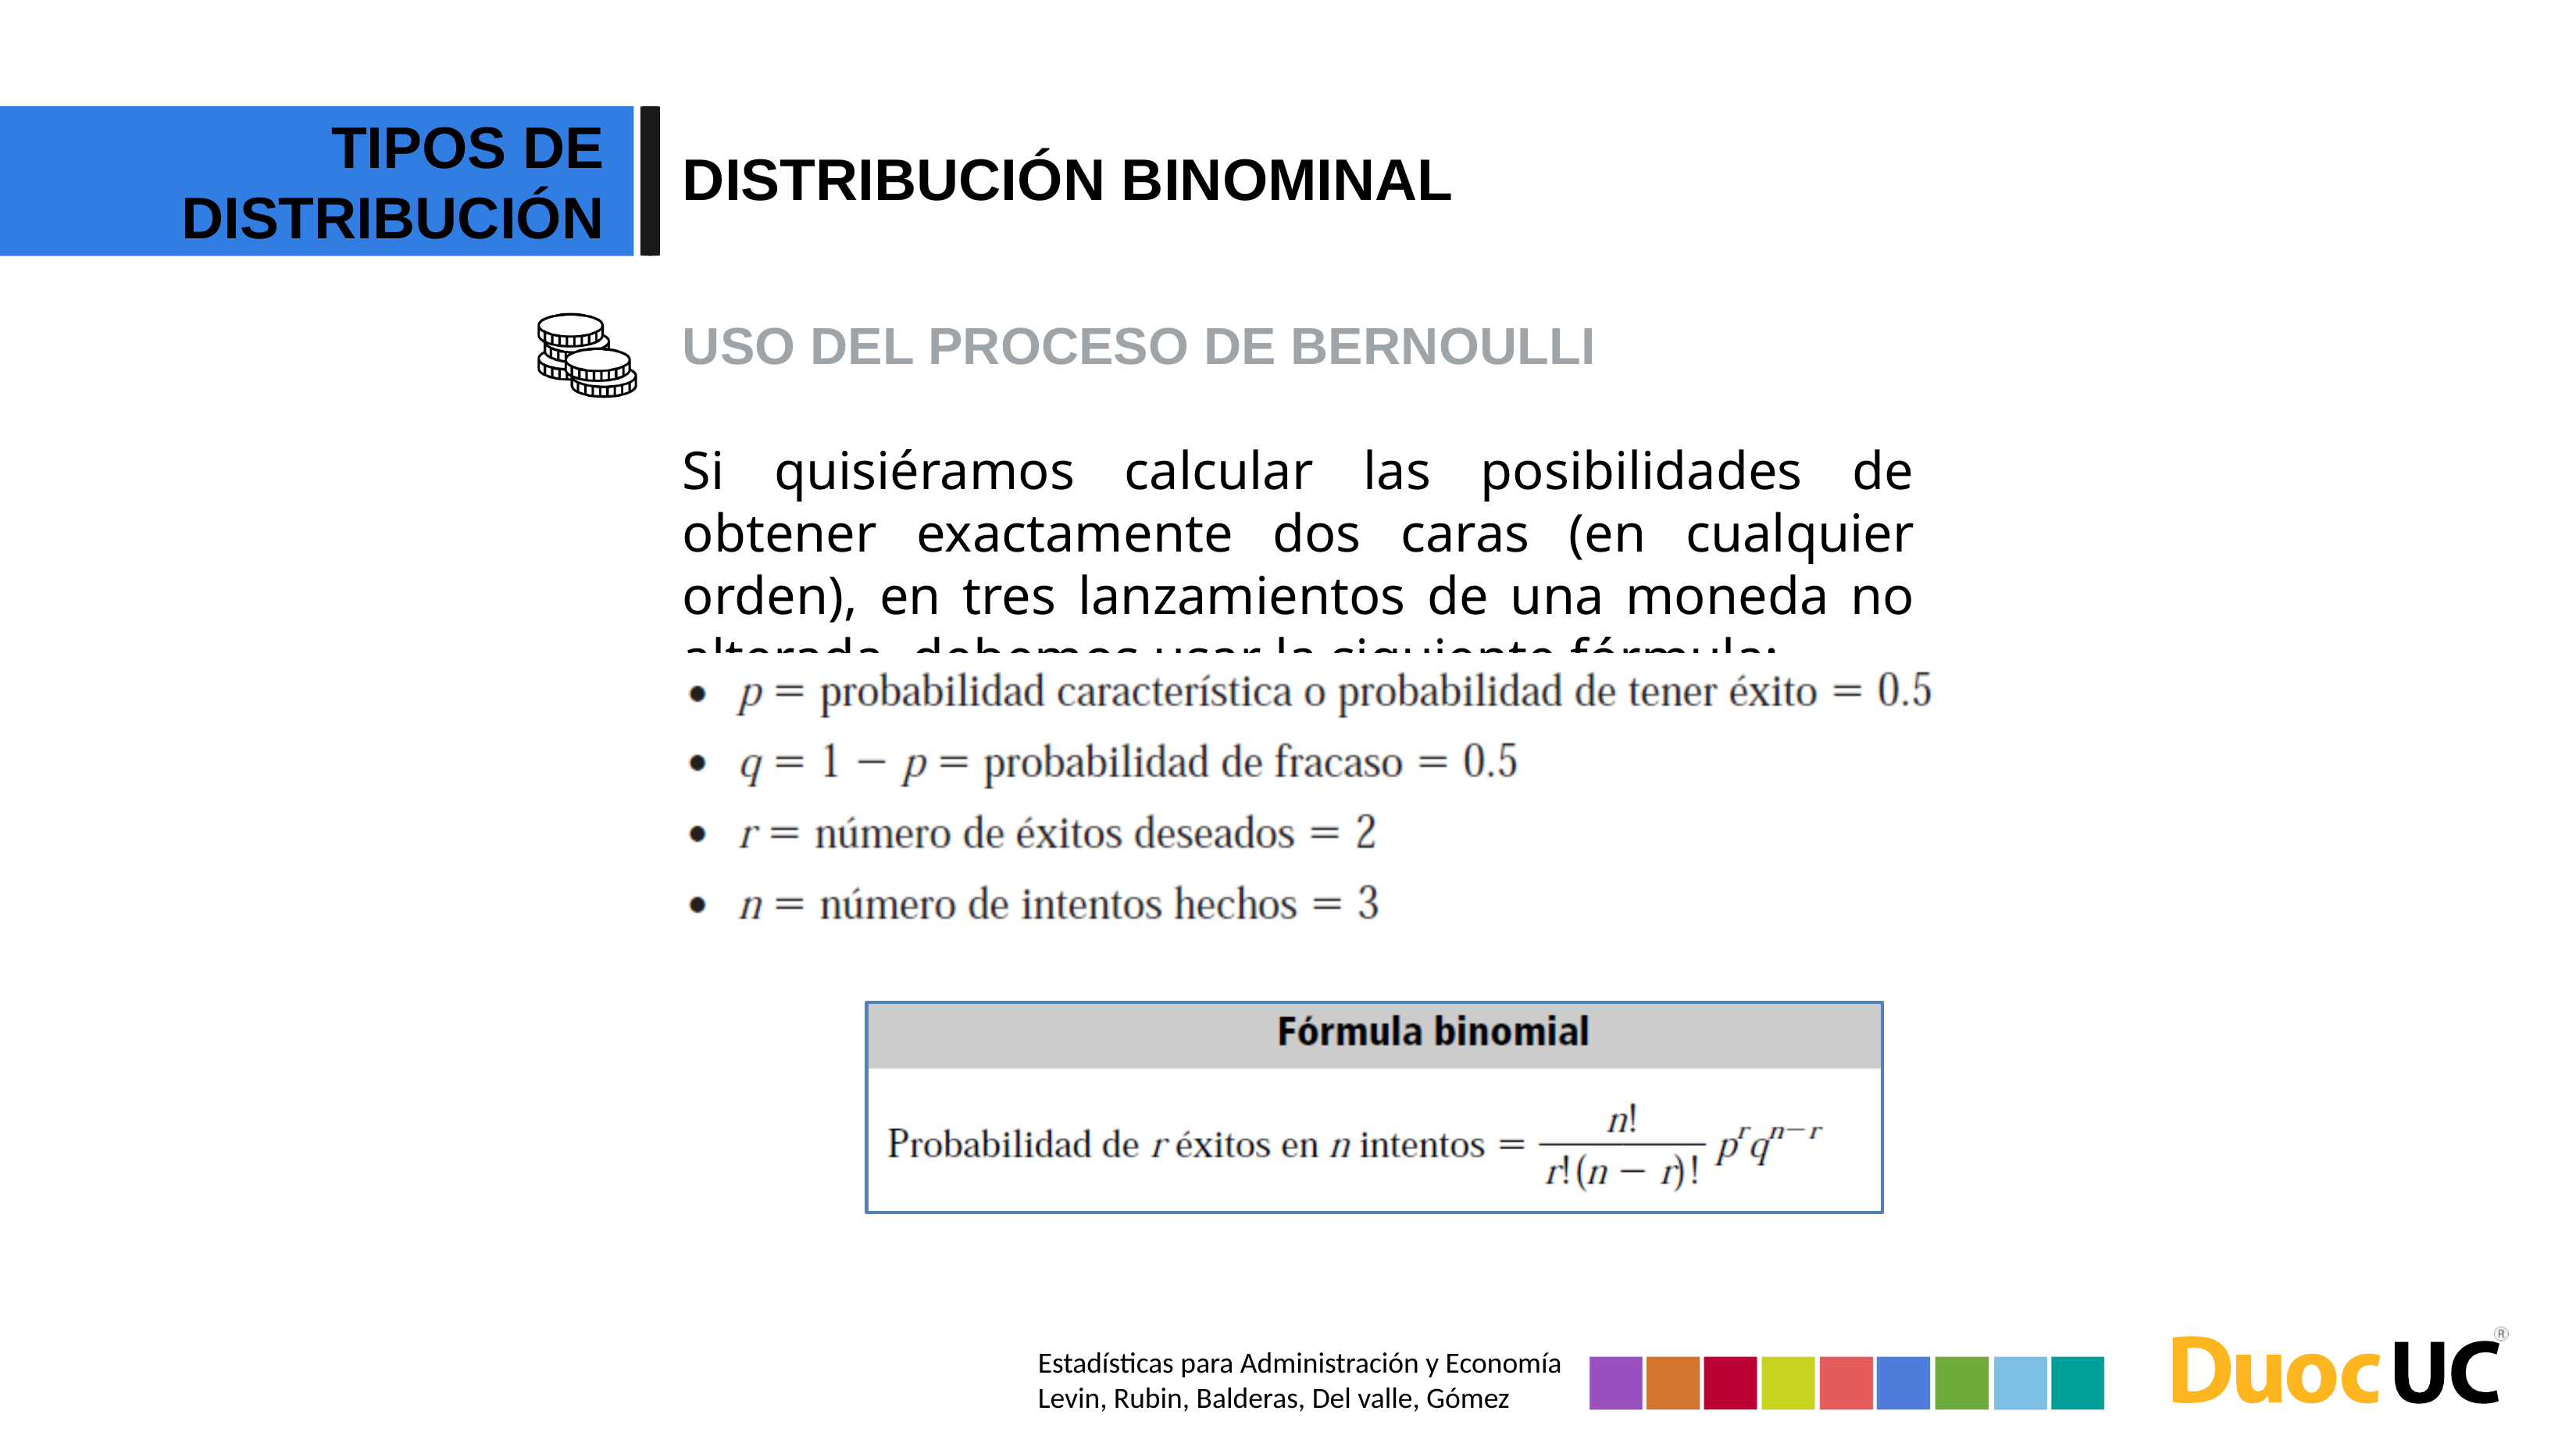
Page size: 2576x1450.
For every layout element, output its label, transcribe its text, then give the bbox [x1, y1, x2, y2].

picture [633, 653, 2060, 940]
text_box DISTRIBUCIÓN BINOMINAL [682, 141, 1578, 212]
text_box Estadísticas para Administración y Economía Levin, Rubin, Balderas, Del valle, Gómez [1026, 1338, 1575, 1420]
picture [526, 296, 644, 414]
text_box USO DEL PROCESO DE BERNOULLI Si quisiéramos calcular las posibilidades de obtener exactamente dos caras (en cualquier orden), en tres lanzamientos de una moneda no alterada, debemos usar la siguiente fórmula: [682, 301, 1916, 652]
picture [2494, 1327, 2509, 1341]
list TIPOS DE DISTRIBUCIÓN [28, 109, 605, 323]
picture [1579, 1327, 2121, 1434]
picture [868, 1003, 1882, 1212]
